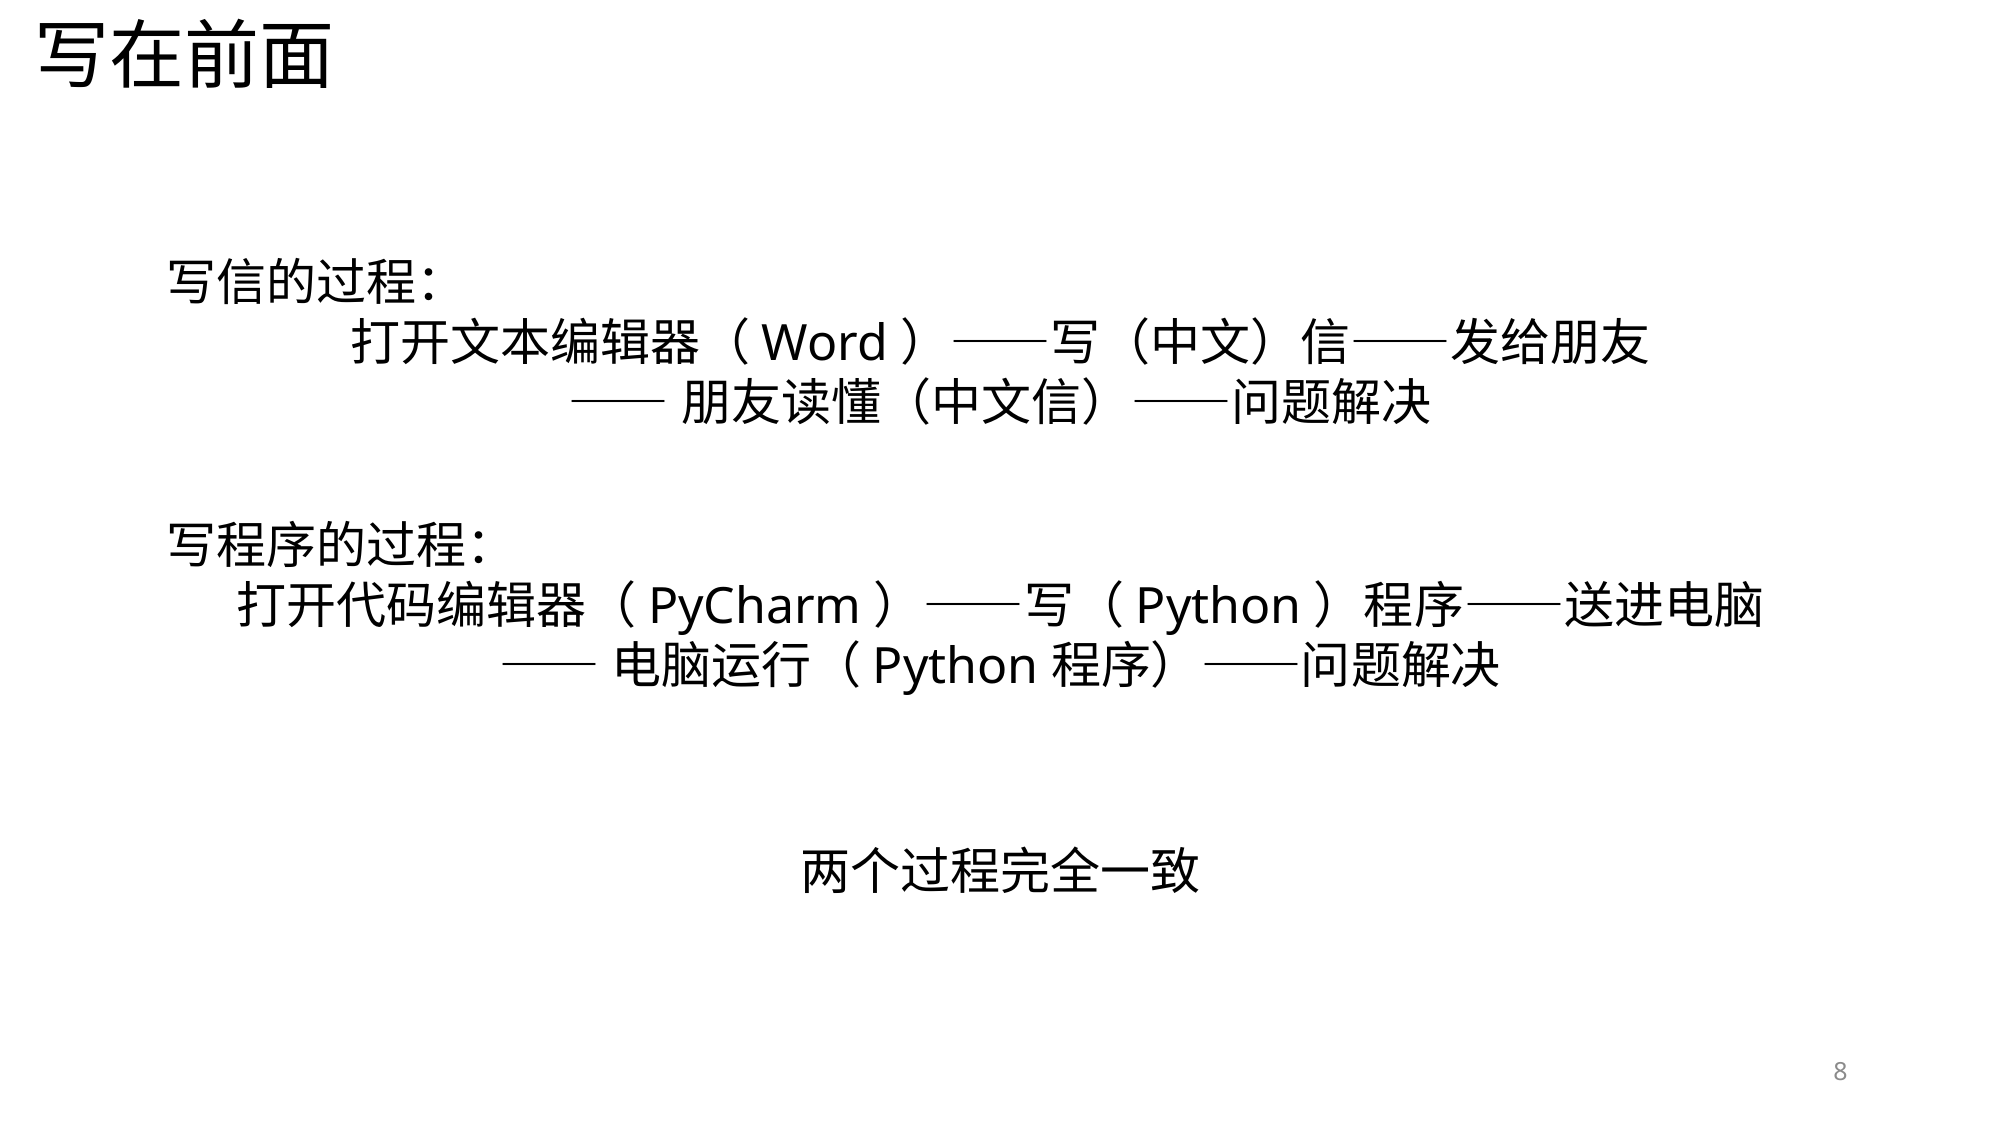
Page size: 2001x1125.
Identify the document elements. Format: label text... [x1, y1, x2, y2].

text_box 写程序的过程： 打开代码编辑器（PyCharm）——写（Python）程序——送进电脑 ——电脑运行（Python程序）——问题解决 [151, 506, 1849, 702]
text_box 写信的过程： 打开文本编辑器（Word）——写（中文）信——发给朋友 ——朋友读懂（中文信）——问题解决 [151, 243, 1849, 438]
text_box 两个过程完全一致 [143, 831, 1857, 907]
slide_number 8 [1412, 1042, 1863, 1103]
text_box 写在前面 [0, 0, 369, 105]
